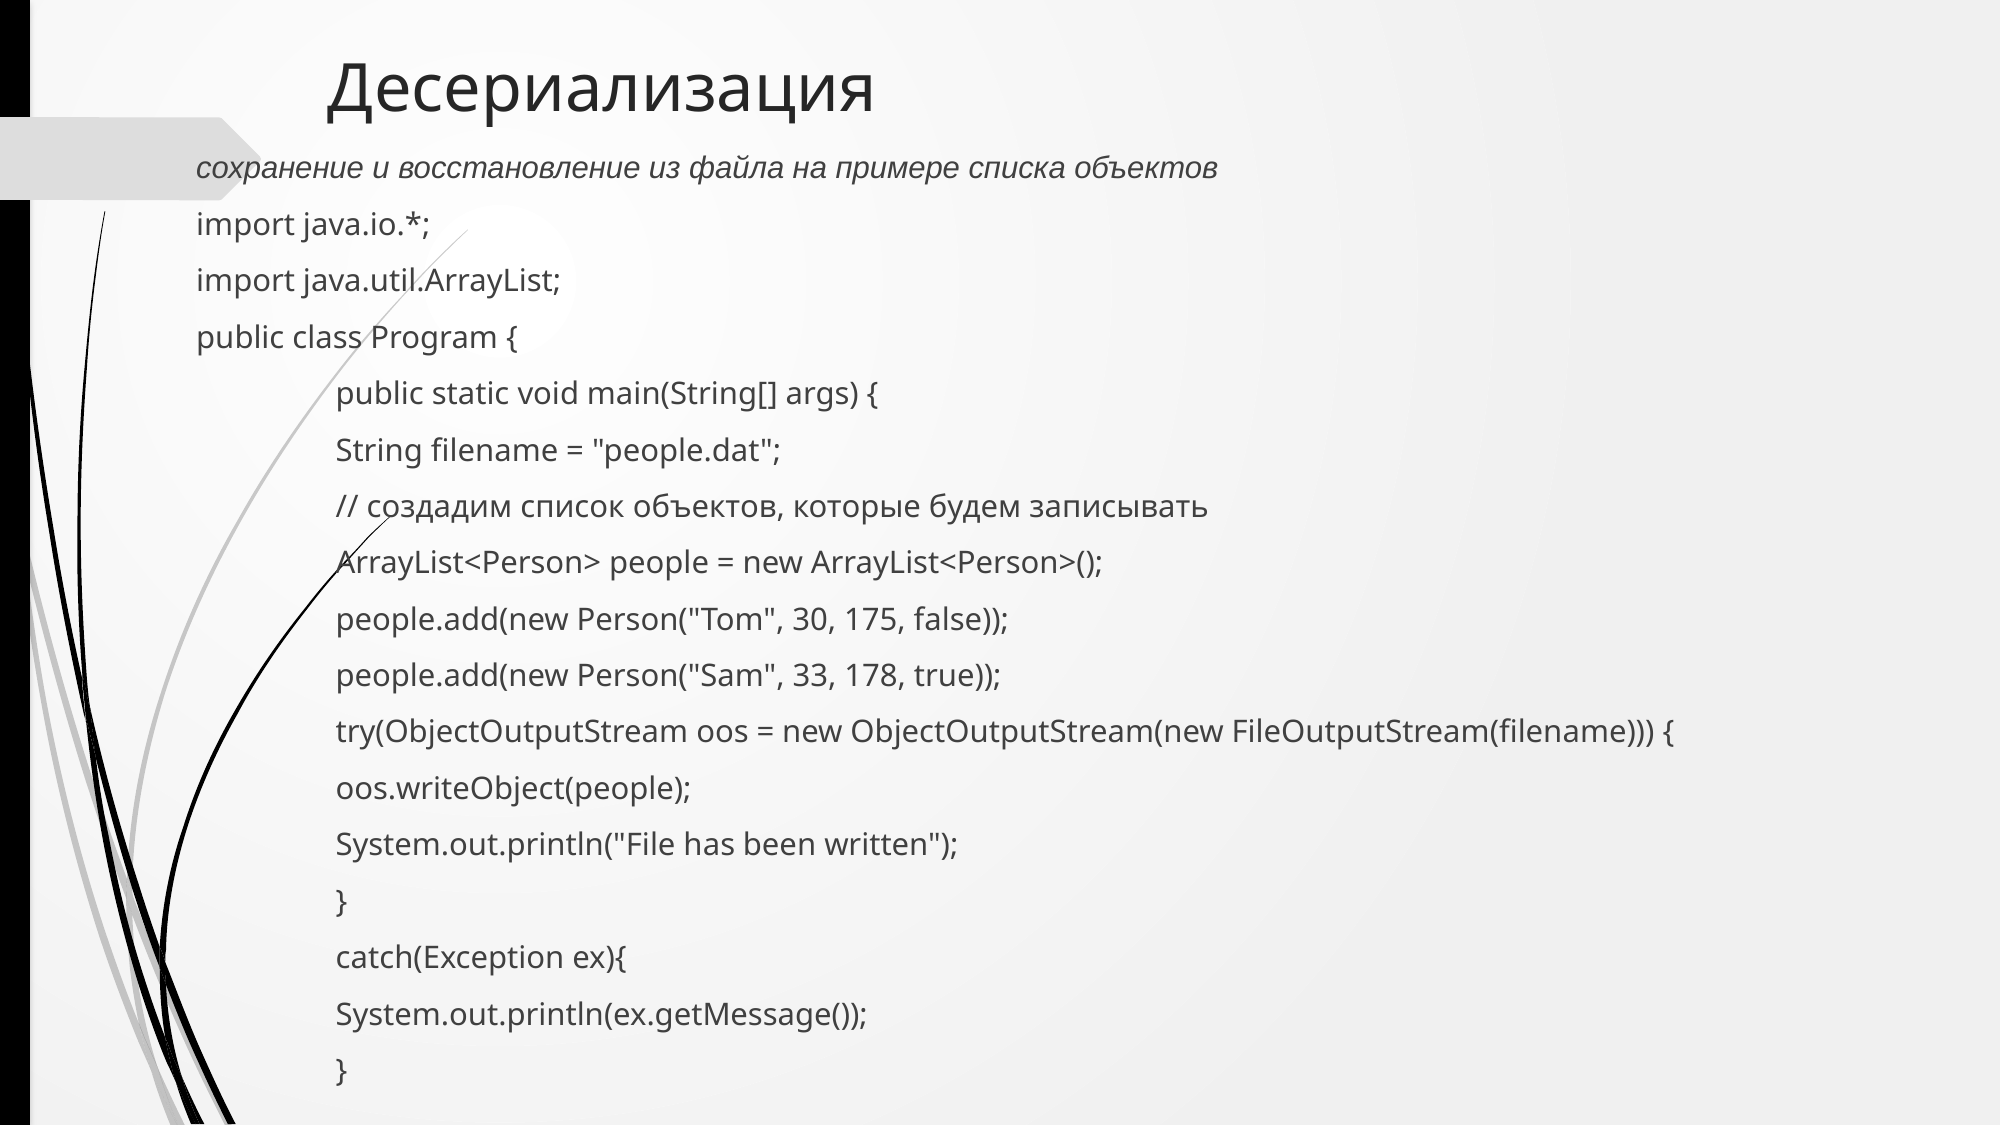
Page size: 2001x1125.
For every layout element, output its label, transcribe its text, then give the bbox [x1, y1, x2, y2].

list сохранение и восстановление из файла на примере списка объектов import java.io.*; import java.util.ArrayList; public class Program { public static void main(String[] args) { String filename = "people.dat"; // создадим список объектов, которые будем записывать ArrayList<Person> people = new ArrayList<Person>(); people.add(new Person("Tom", 30, 175, false)); people.add(new Person("Sam", 33, 178, true)); try(ObjectOutputStream oos = new ObjectOutputStream(new FileOutputStream(filename))) { oos.writeObject(people); System.out.println("File has been written"); } catch(Exception ex){ System.out.println(ex.getMessage()); } [181, 140, 1972, 1104]
title Десериализация [312, 36, 1806, 140]
